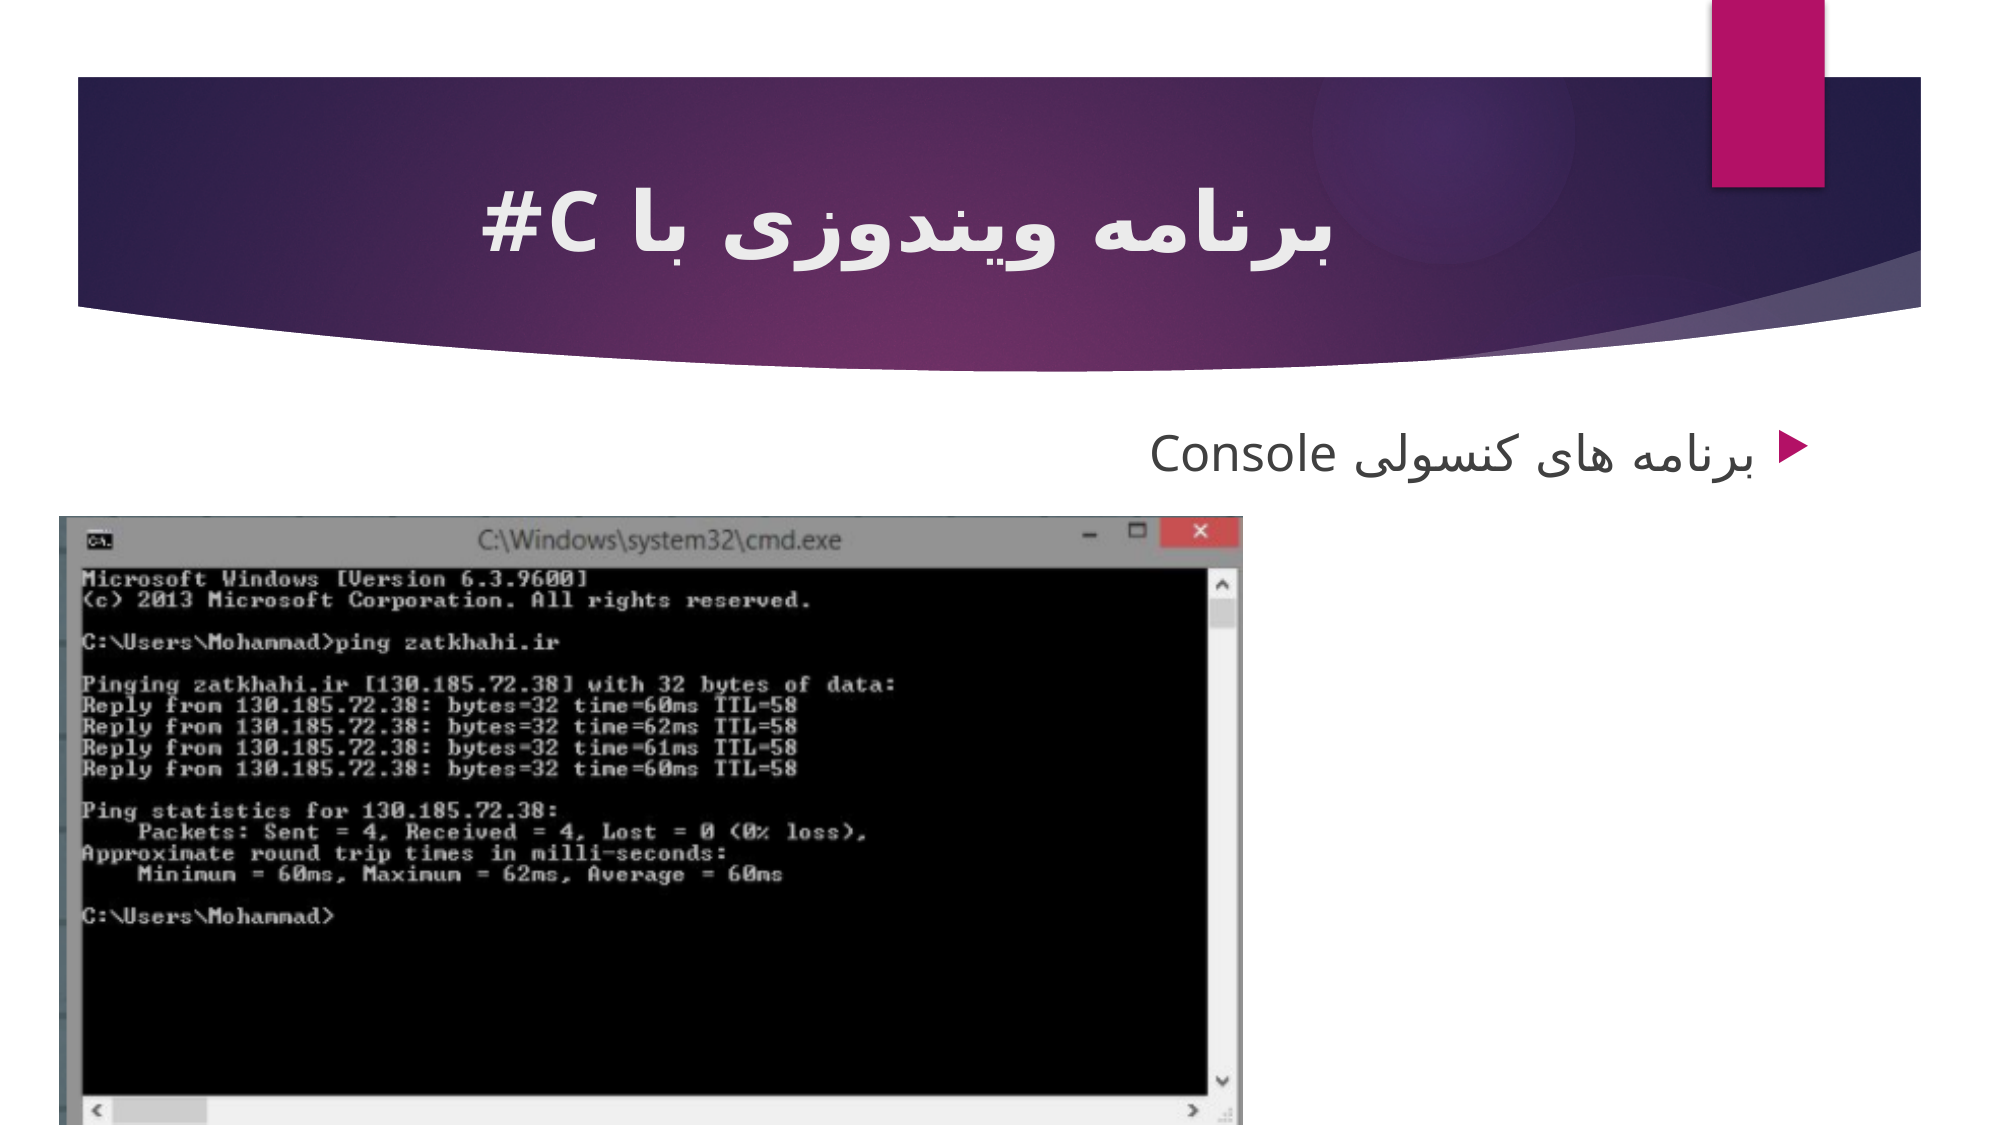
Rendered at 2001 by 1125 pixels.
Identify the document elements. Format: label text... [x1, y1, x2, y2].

picture [58, 515, 1243, 1125]
list برنامه های کنسولی Console [102, 384, 1828, 1099]
title برنامه ویندوزی با C# [189, 159, 1627, 276]
